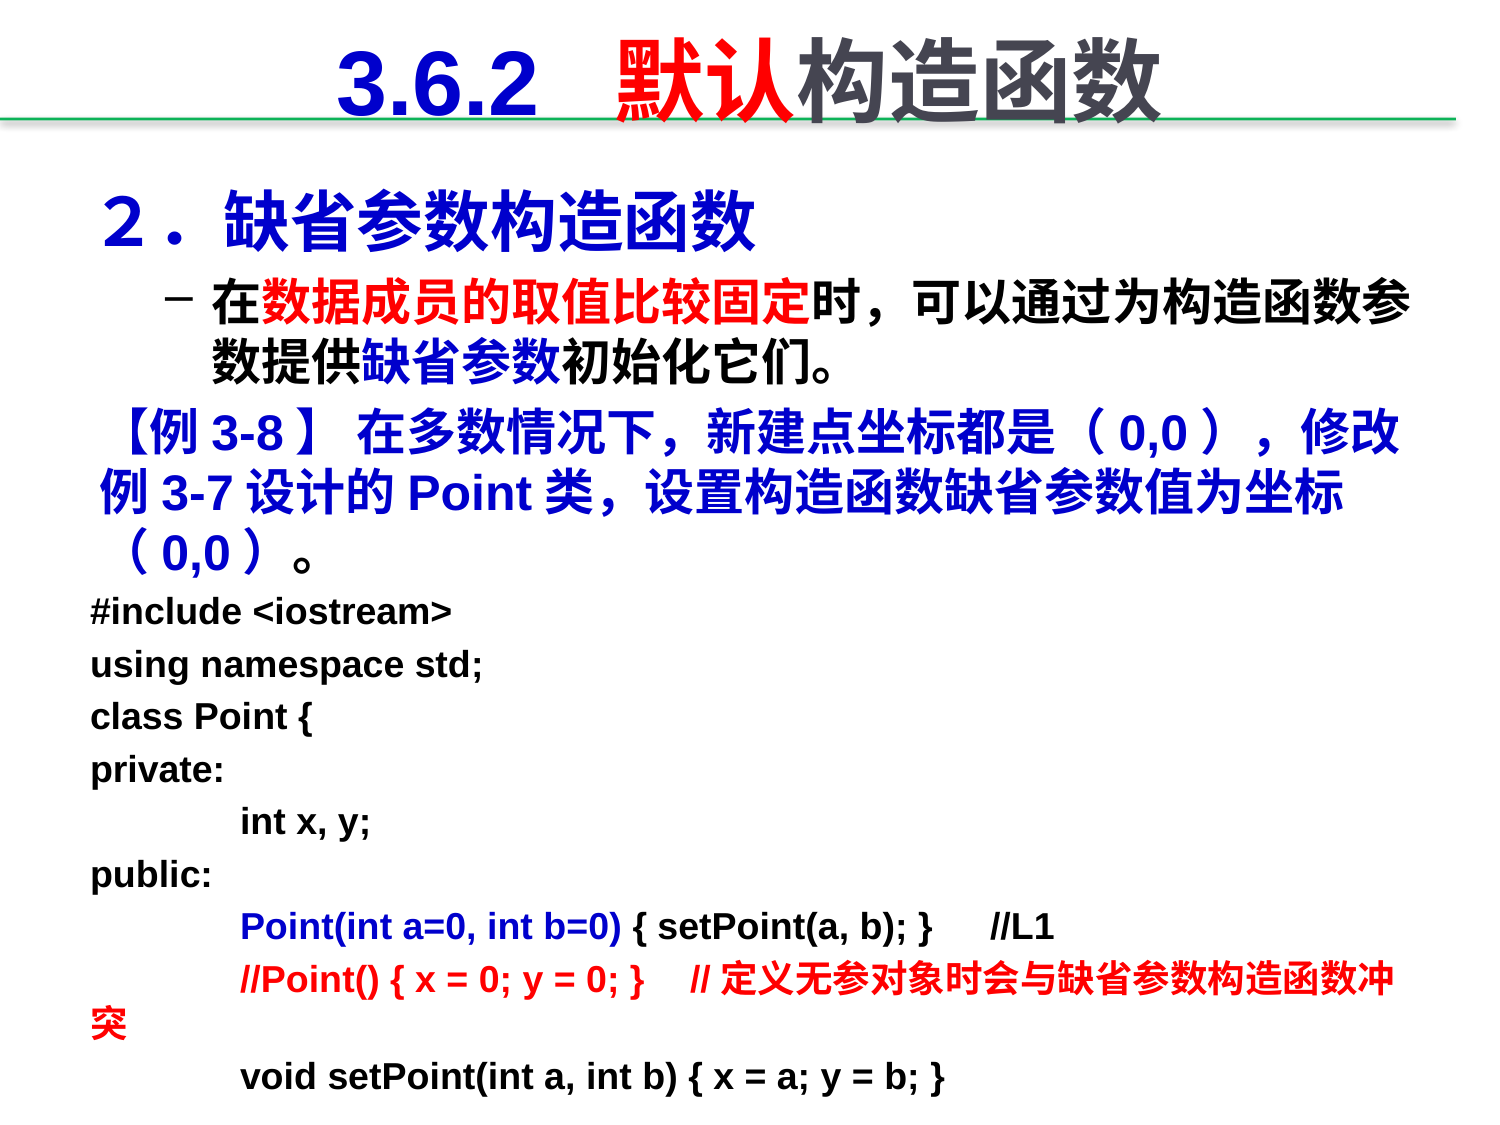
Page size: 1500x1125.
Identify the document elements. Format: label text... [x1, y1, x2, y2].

title 3.6.2 默认构造函数 [74, 11, 1426, 146]
list ２．缺省参数构造函数 在数据成员的取值比较固定时，可以通过为构造函数参数提供缺省参数初始化它们。 【例3-8】 在多数情况下，新建点坐标都是（0,0），修改例3-7设计的Point类，设置构造函数缺省参数值为坐标（0,0）。 #include <iostream> using namespace std; class Point { private: int x, y; public: Point(int a=0, int b=0) { setPoint(a, b); } //L1 //Point() { x = 0; y = 0; } //定义无参对象时会与缺省参数构造函数冲突 void setPoint(int a, int b) { x = a; y = b; } …… }; [74, 172, 1448, 1024]
